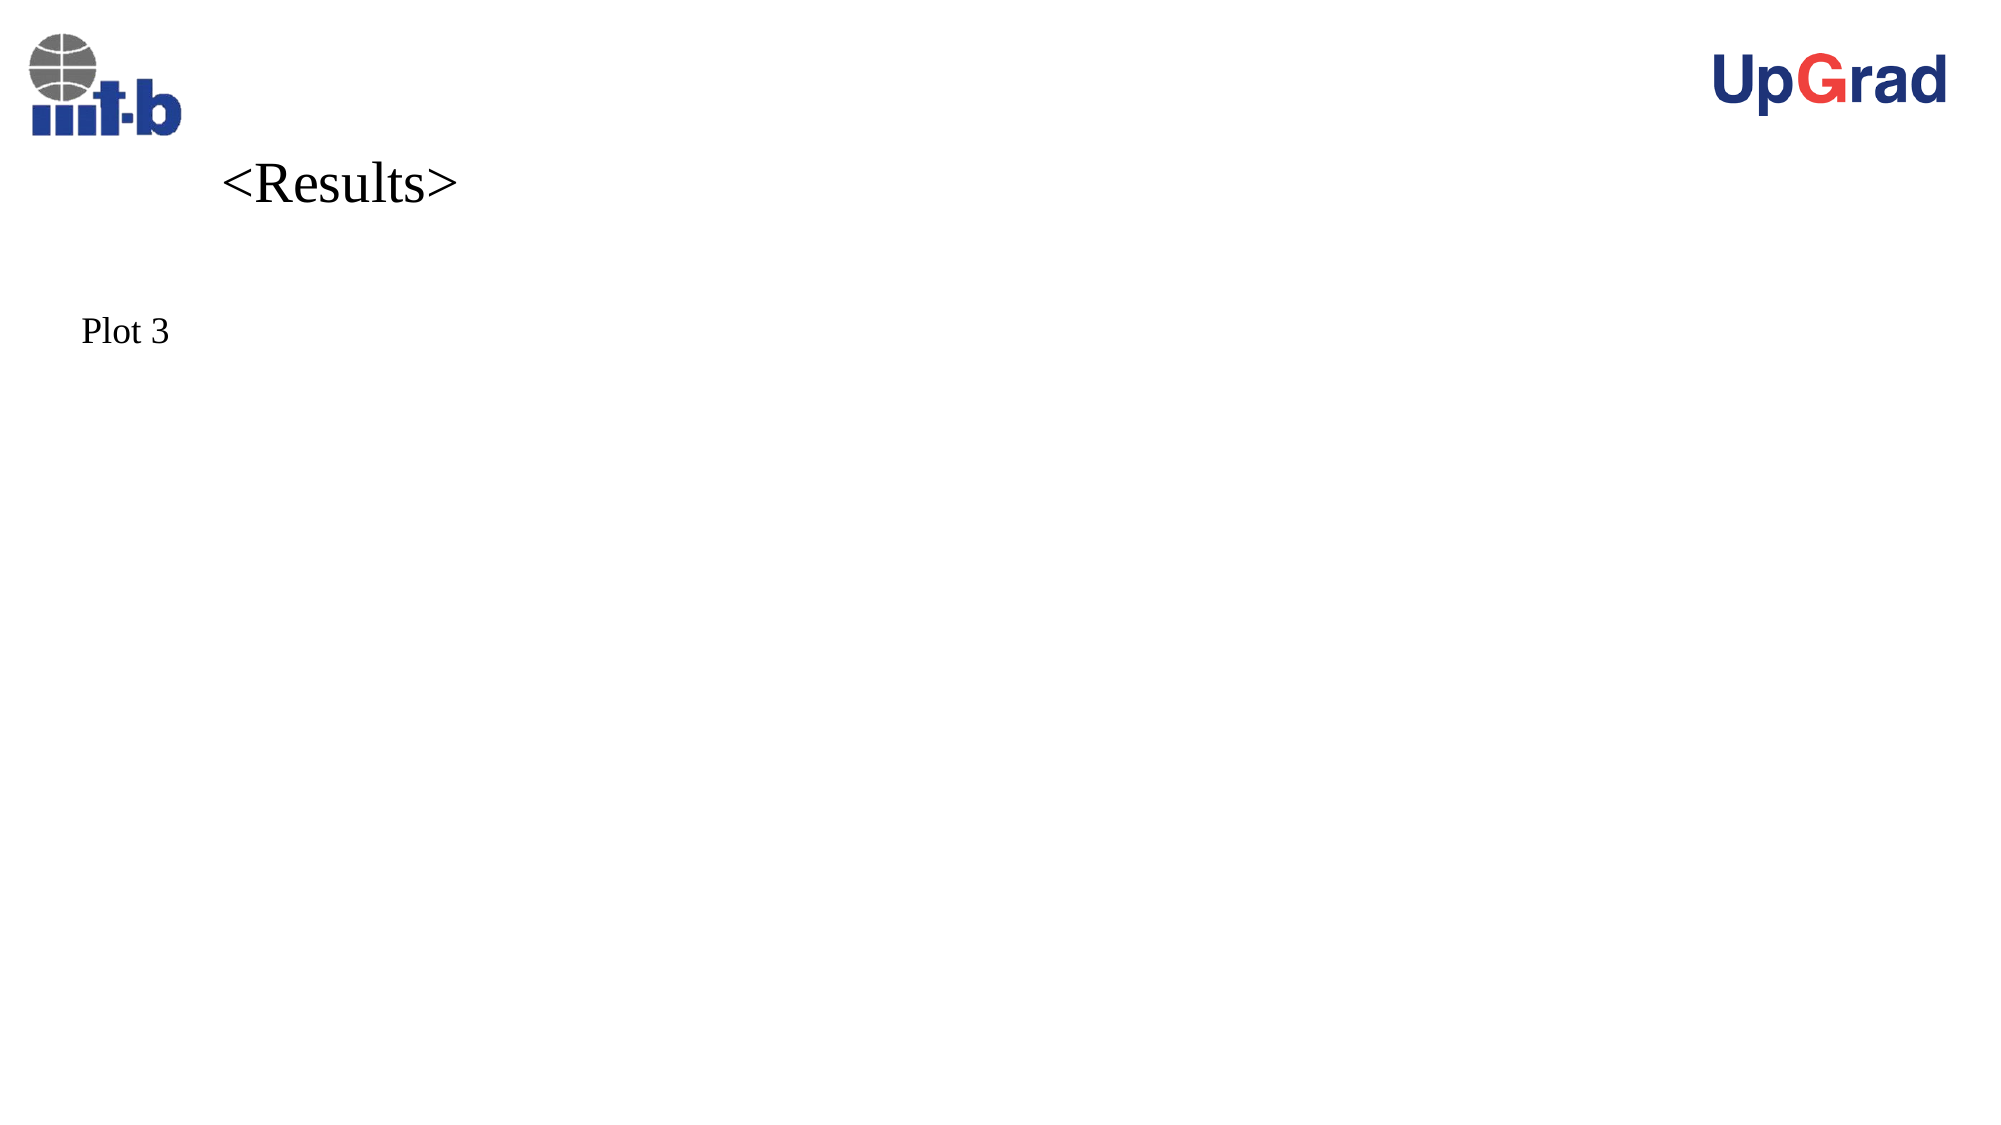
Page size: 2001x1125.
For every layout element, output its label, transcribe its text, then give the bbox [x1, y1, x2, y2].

picture [0, 29, 208, 163]
text_box Plot 3 [66, 304, 1899, 1017]
picture [1714, 53, 1952, 116]
text_box <Results> [186, 104, 1715, 246]
